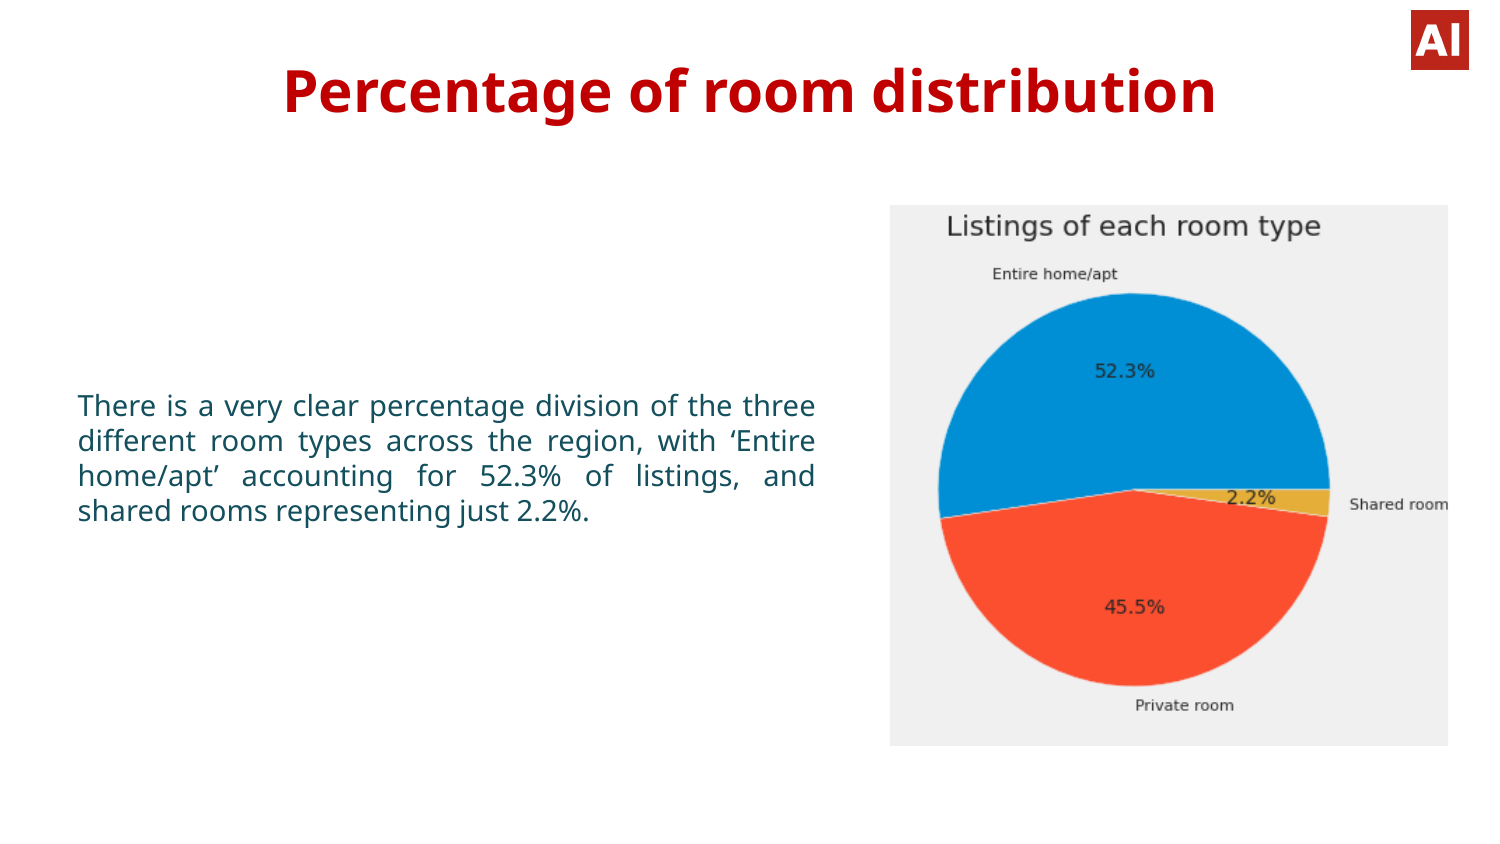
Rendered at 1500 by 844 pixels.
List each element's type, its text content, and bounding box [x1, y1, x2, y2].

text_box There is a very clear percentage division of the three different room types across the region, with ‘Entire home/apt’ accounting for 52.3% of listings, and shared rooms representing just 2.2%. [63, 379, 832, 570]
picture [1411, 10, 1469, 70]
text_box Percentage of room distribution [62, 46, 1437, 132]
title [51, 169, 1449, 271]
picture [889, 205, 1449, 746]
